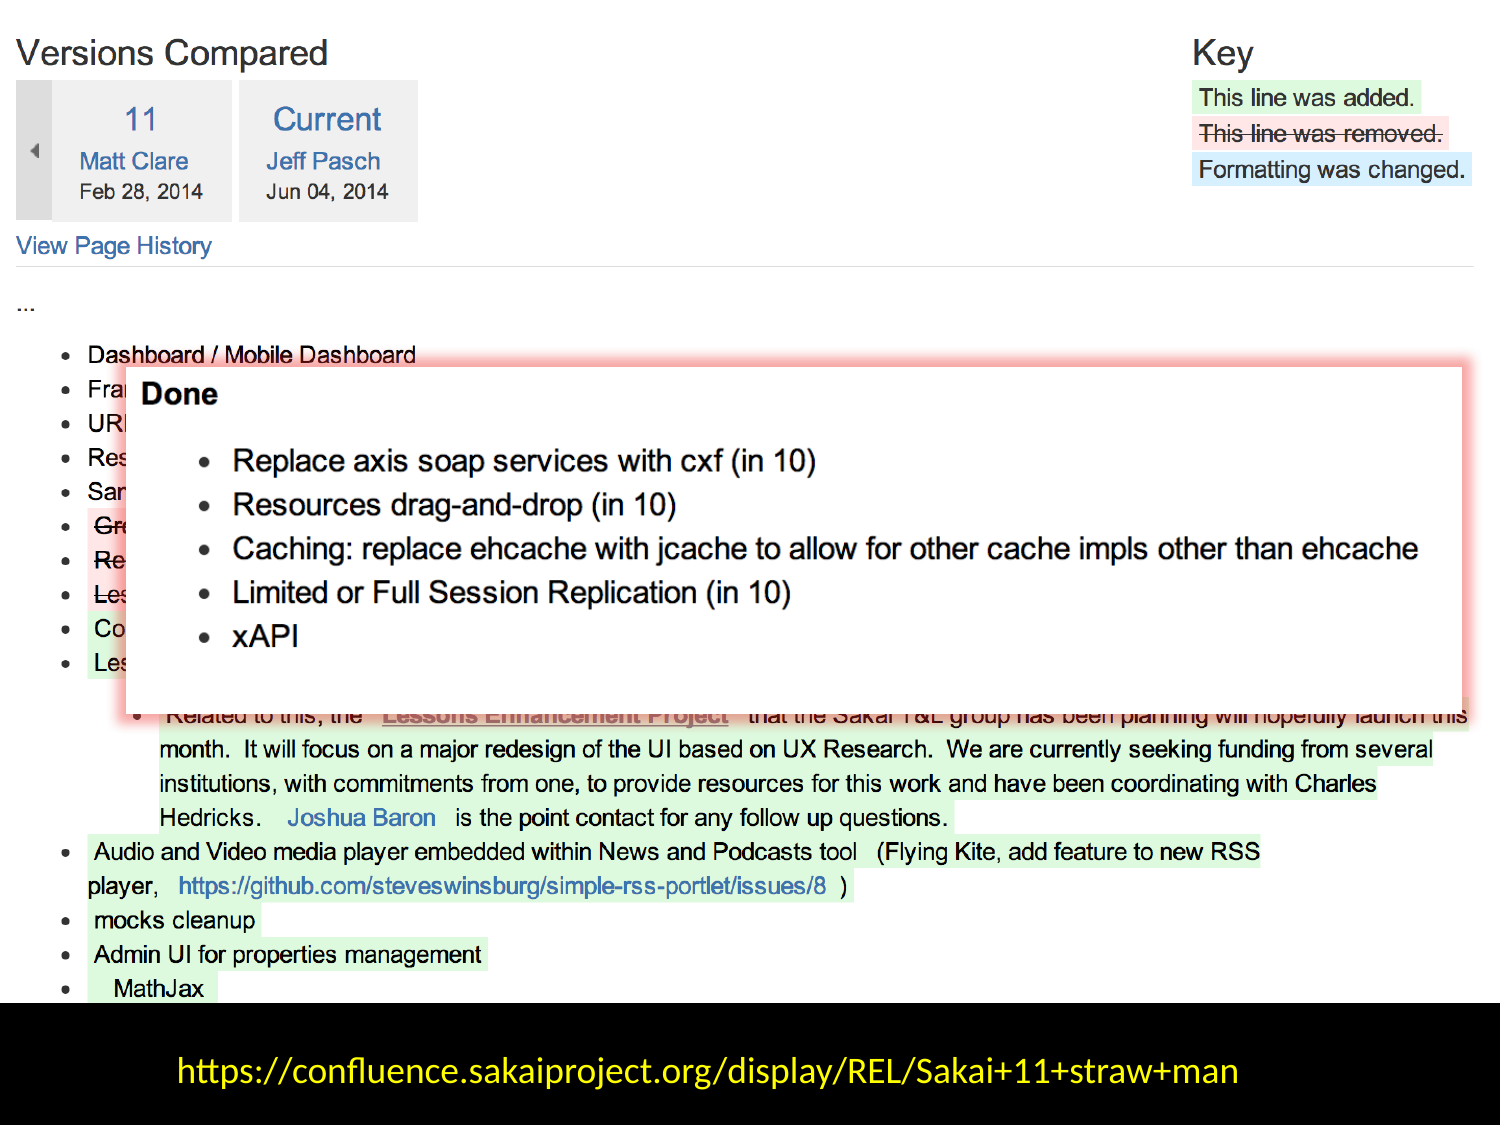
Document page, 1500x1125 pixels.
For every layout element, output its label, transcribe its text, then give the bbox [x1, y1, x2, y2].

text_box https://confluence.sakaiproject.org/display/REL/Sakai+11+straw+man [161, 1038, 1368, 1099]
picture [0, 0, 1500, 1004]
